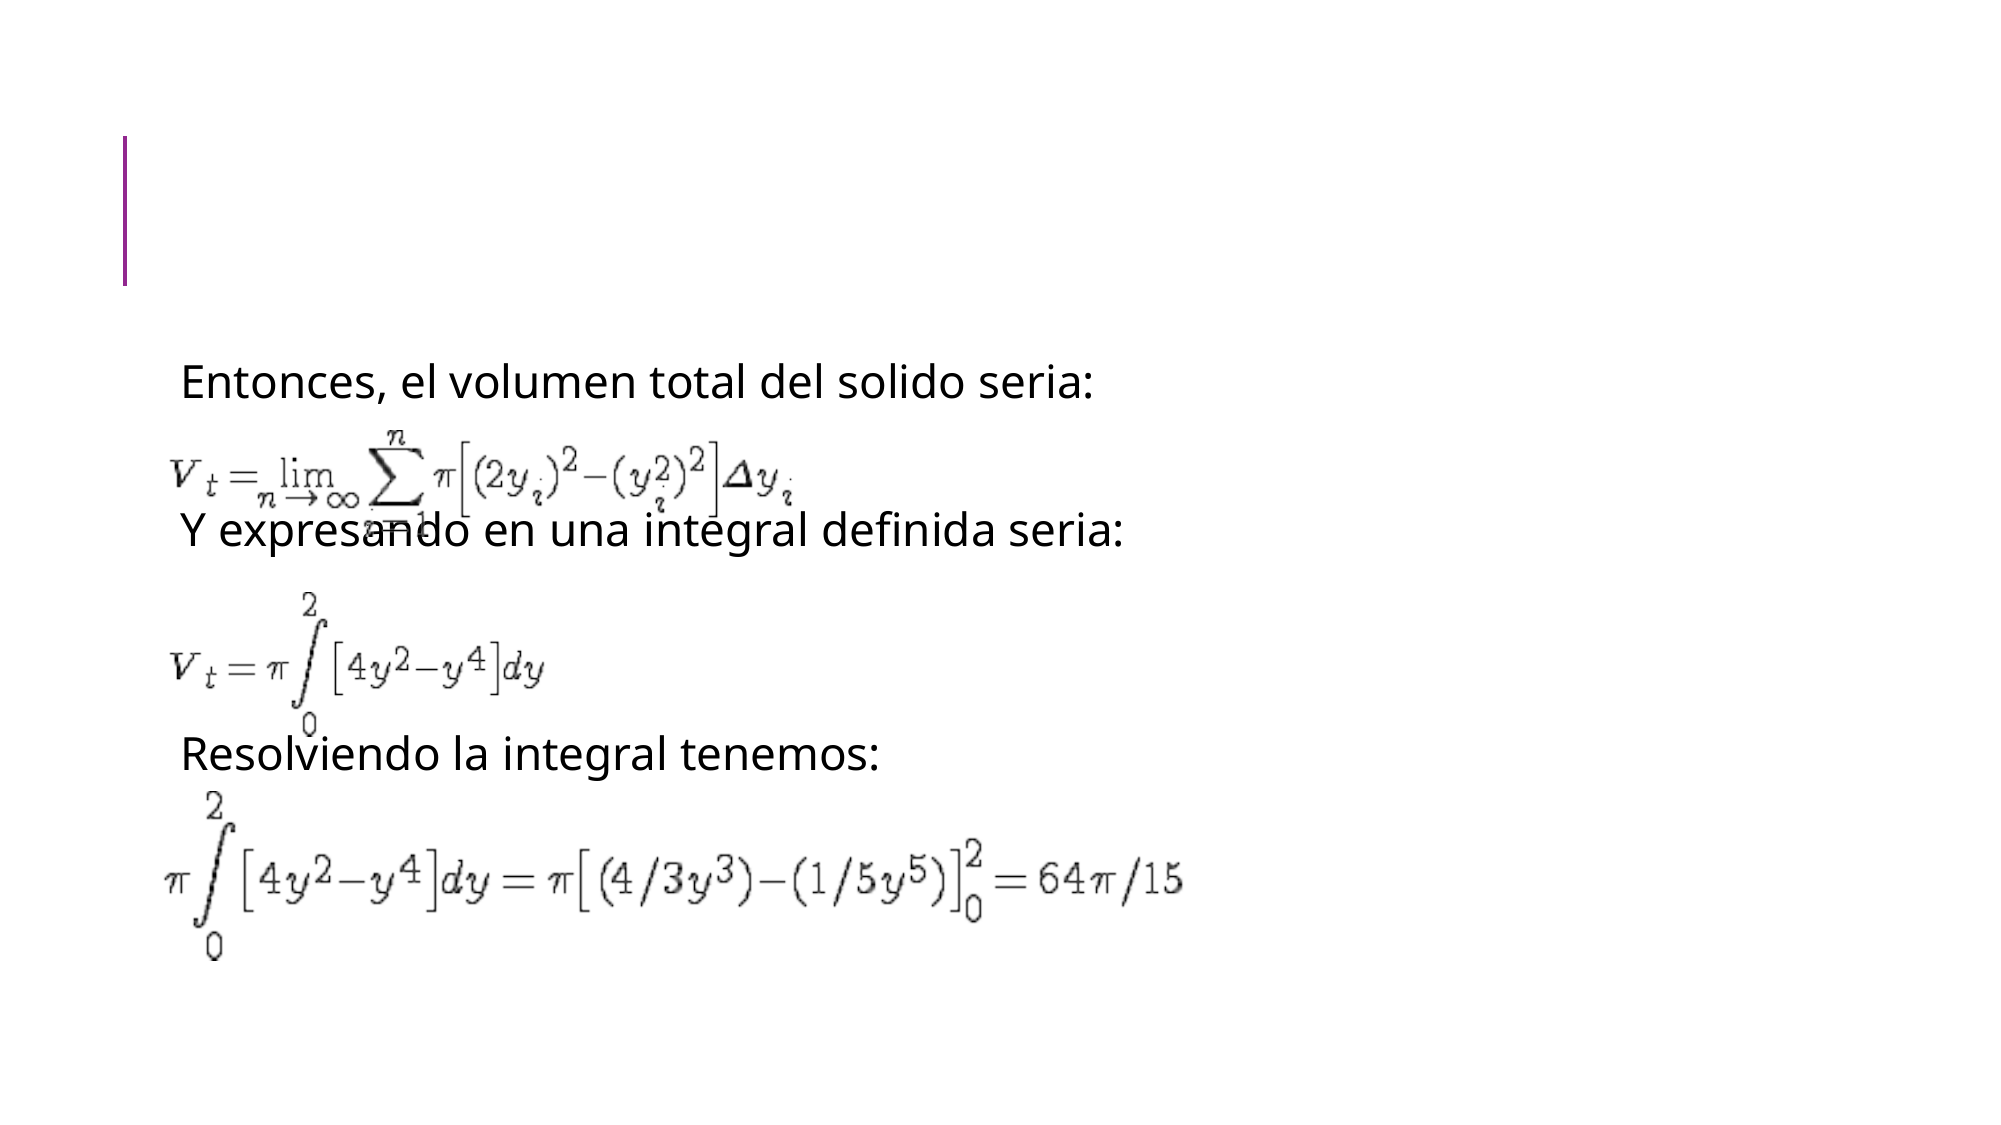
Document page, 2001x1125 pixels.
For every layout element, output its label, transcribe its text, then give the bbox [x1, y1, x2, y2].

picture [167, 430, 798, 537]
picture [157, 791, 1195, 961]
list Entonces, el volumen total del solido seria: Y expresando en una integral definida seria: Resolviendo la integral tenemos: [157, 351, 1753, 1012]
picture [167, 591, 547, 737]
